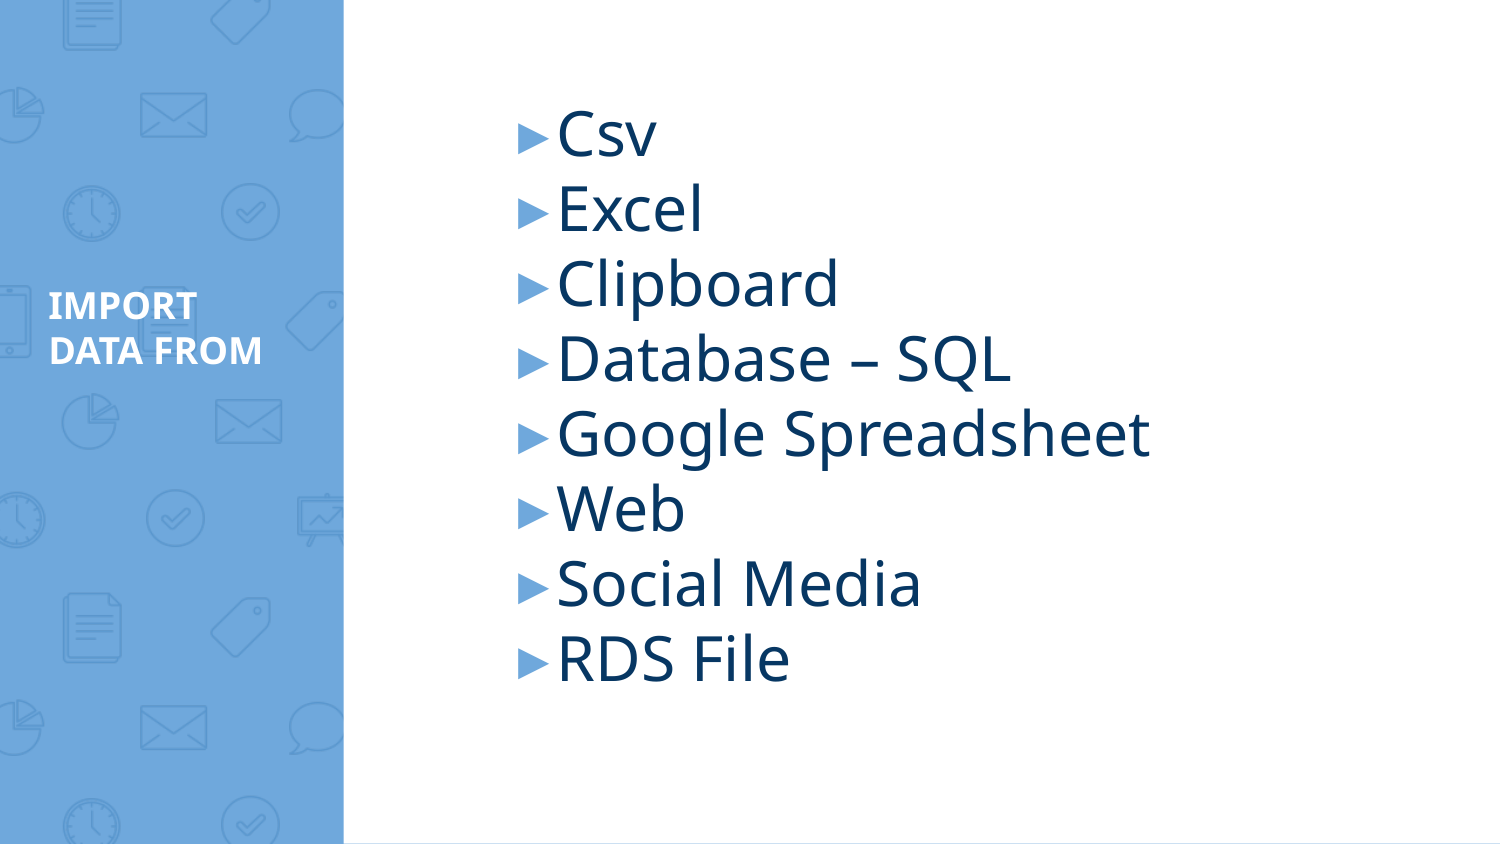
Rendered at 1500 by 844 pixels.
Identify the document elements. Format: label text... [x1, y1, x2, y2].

list Csv Excel Clipboard Database – SQL Google Spreadsheet Web Social Media RDS File [466, 79, 1379, 666]
title IMPORT DATA FROM [33, 266, 315, 408]
